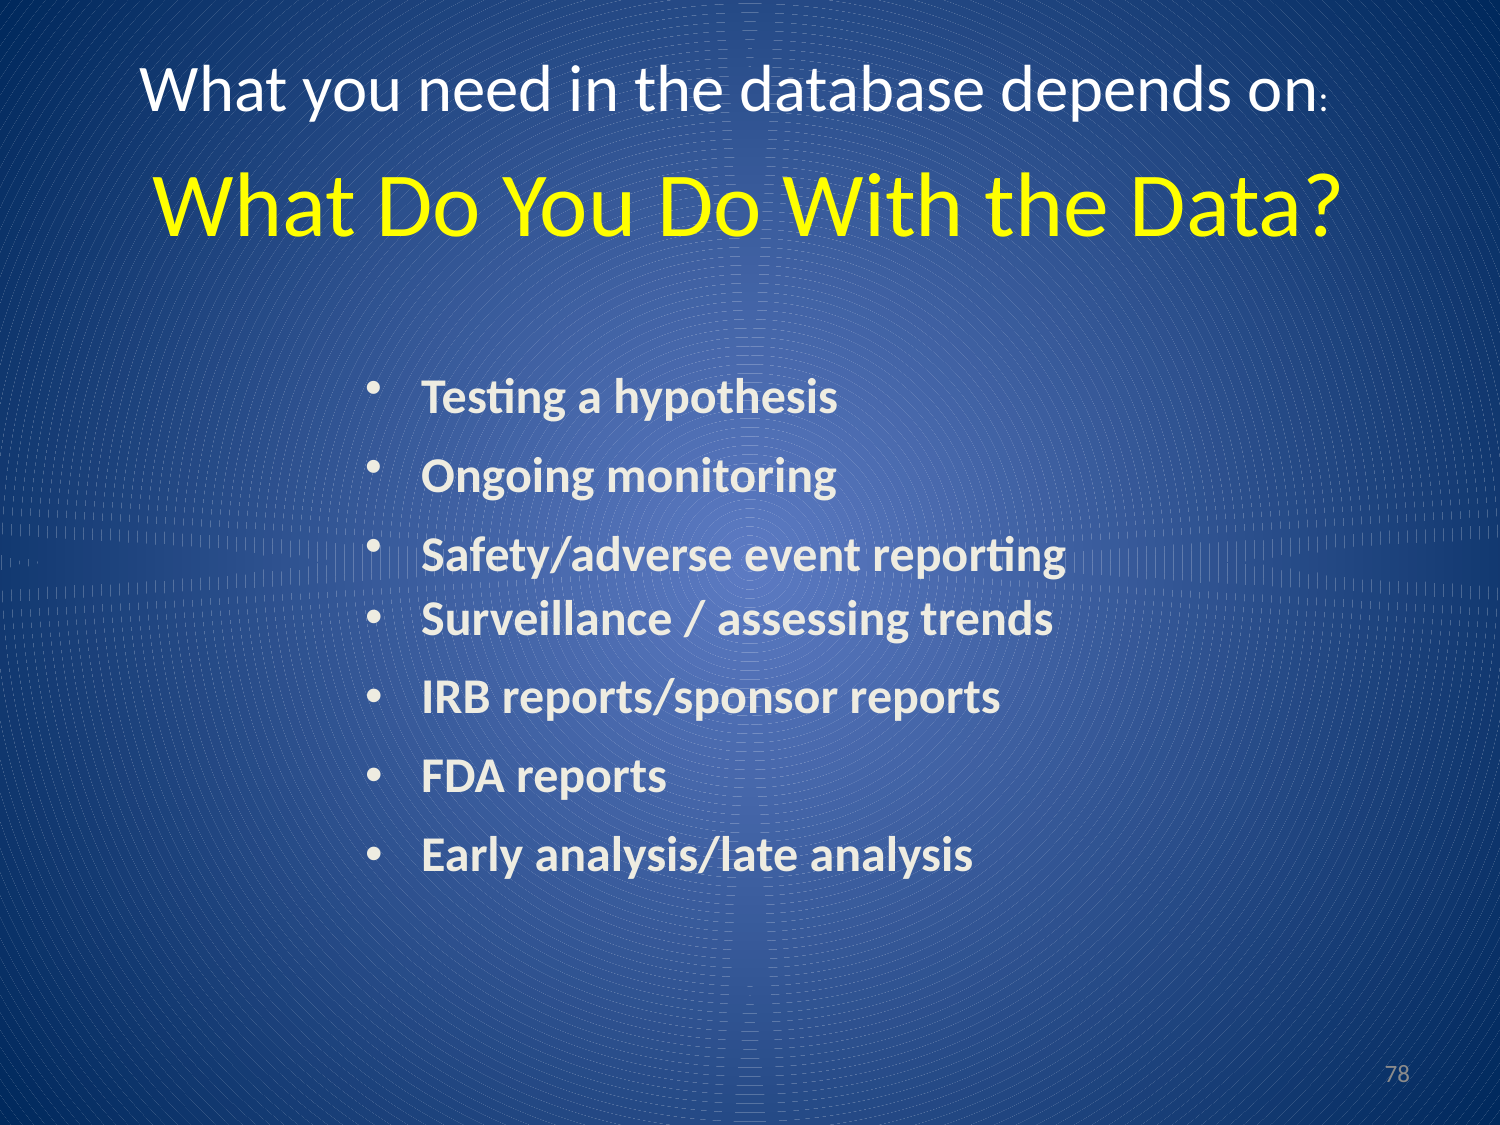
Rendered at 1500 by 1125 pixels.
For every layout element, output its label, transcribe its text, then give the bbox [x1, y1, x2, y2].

list Testing a hypothesis Ongoing monitoring Safety/adverse event reporting Surveillance / assessing trends IRB reports/sponsor reports FDA reports Early analysis/late analysis [350, 362, 1350, 1013]
slide_number 78 [1074, 1042, 1425, 1103]
title What Do You Do With the Data? [0, 125, 1500, 275]
text_box What you need in the database depends on: [124, 37, 1413, 133]
